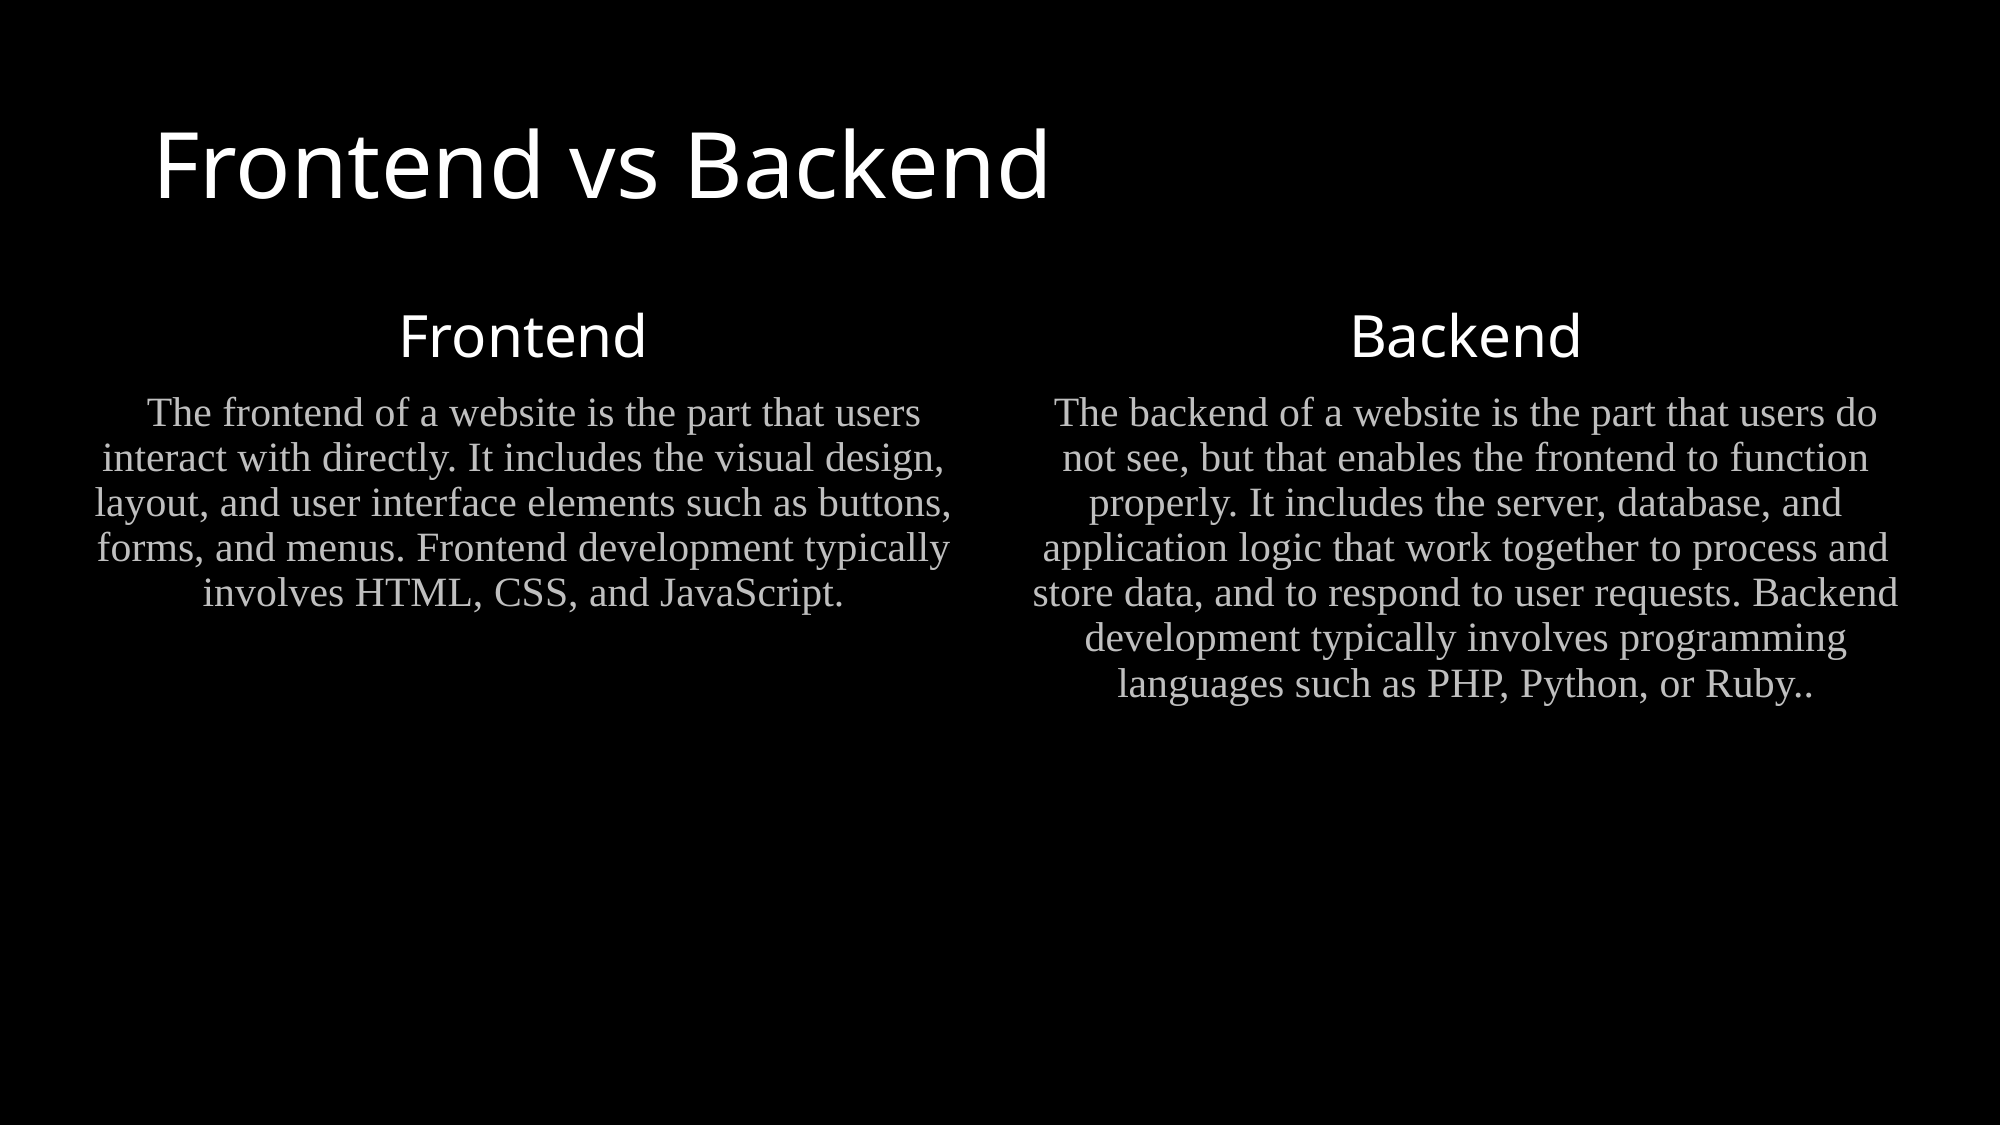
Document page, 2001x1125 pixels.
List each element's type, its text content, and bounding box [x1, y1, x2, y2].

list Frontend The frontend of a website is the part that users interact with directly. It includes the visual design, layout, and user interface elements such as buttons, forms, and menus. Frontend development typically involves HTML, CSS, and JavaScript. [70, 299, 978, 1014]
list Backend The backend of a website is the part that users do not see, but that enables the frontend to function properly. It includes the server, database, and application logic that work together to process and store data, and to respond to user requests. Backend development typically involves programming languages such as PHP, Python, or Ruby.. [1012, 299, 1920, 1014]
title Frontend vs Backend [137, 59, 1863, 278]
